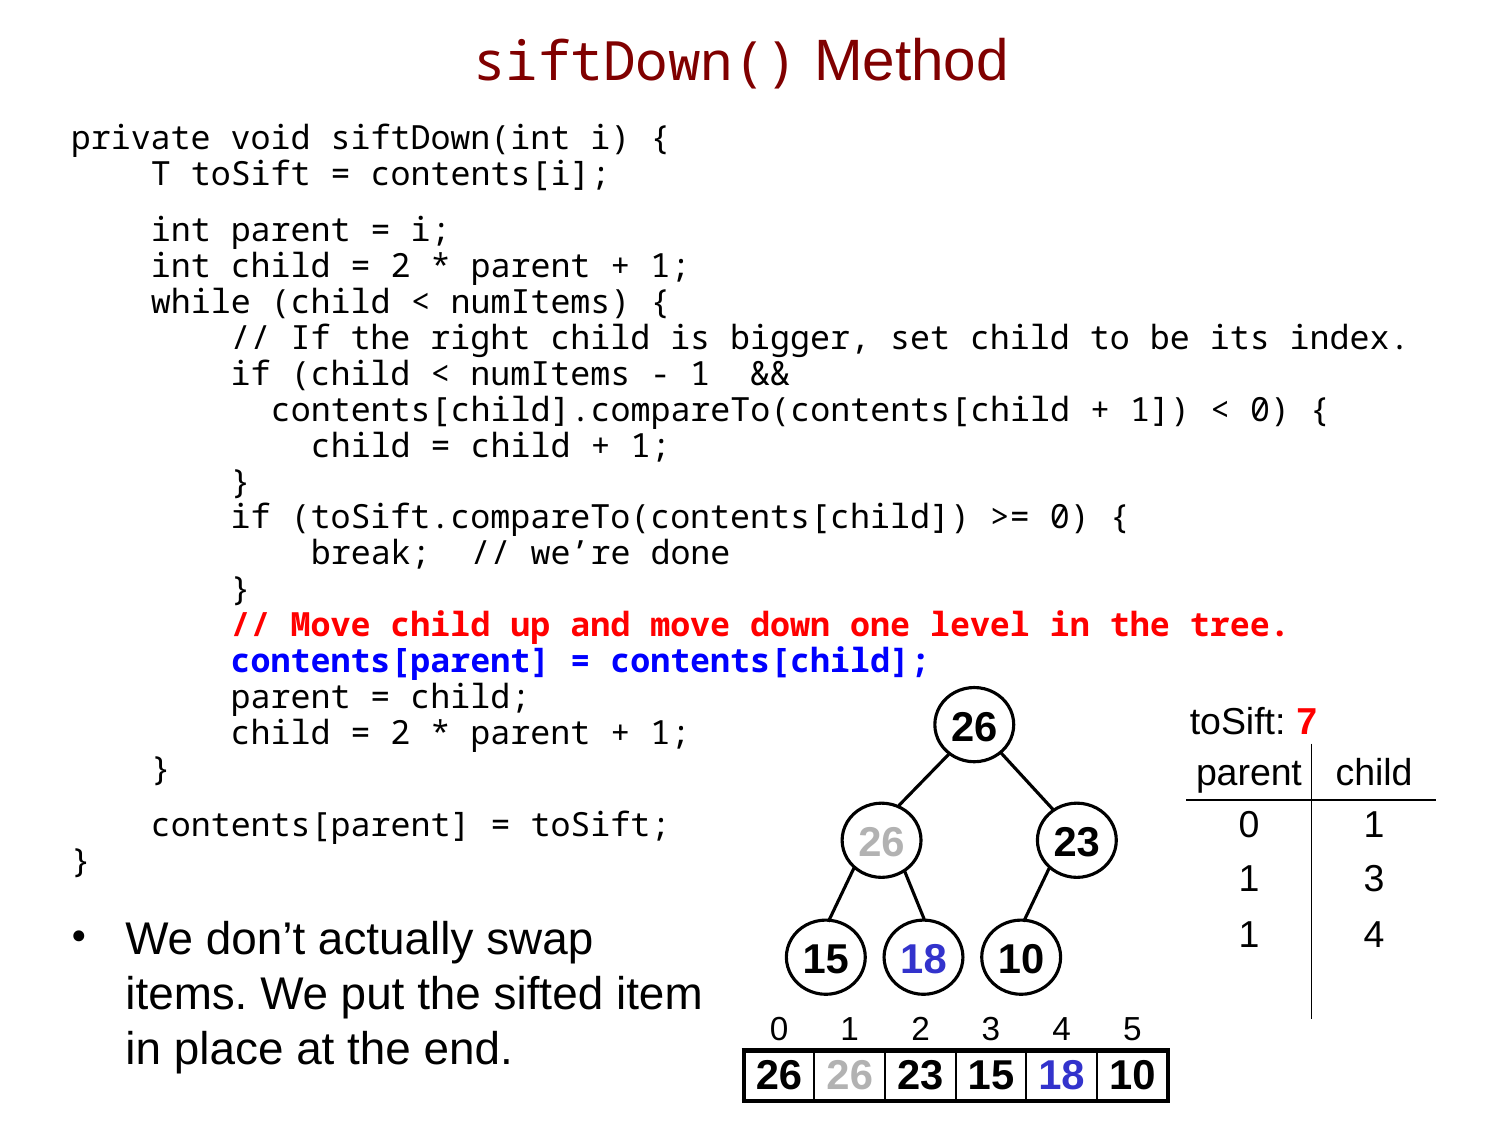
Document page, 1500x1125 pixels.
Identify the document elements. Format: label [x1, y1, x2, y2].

table_header [744, 1008, 1168, 1048]
table_cell [886, 1053, 955, 1099]
table_header [1312, 744, 1436, 799]
table_cell [746, 1053, 813, 1099]
table_cell [815, 1053, 884, 1099]
list [55, 113, 1500, 1035]
table_cell [1098, 1053, 1166, 1099]
title [96, 0, 1386, 113]
table_cell [1312, 801, 1436, 1019]
table_header [1186, 744, 1311, 799]
table_cell [1027, 1053, 1096, 1099]
table_cell [957, 1053, 1025, 1099]
text_box [1175, 689, 1332, 750]
table_cell [1186, 801, 1311, 1019]
text_box [786, 687, 1117, 995]
